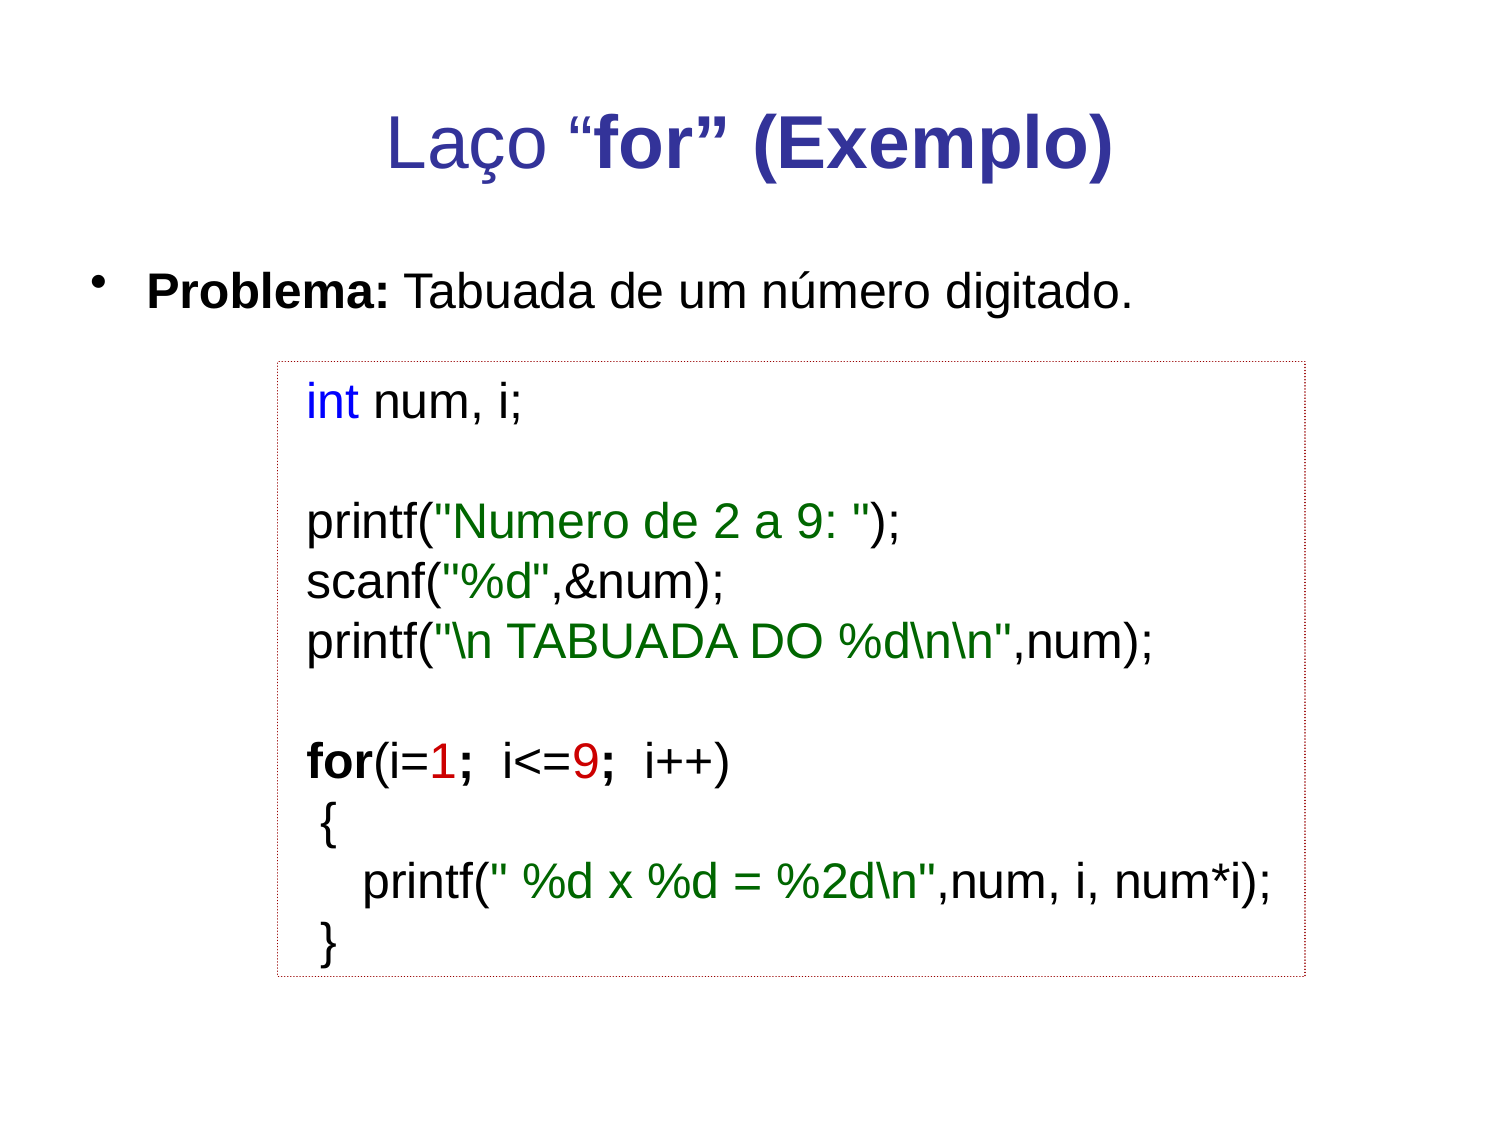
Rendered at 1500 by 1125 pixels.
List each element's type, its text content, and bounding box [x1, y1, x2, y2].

title Laço “for” (Exemplo) [75, 45, 1425, 233]
text_box int num, i; printf("Numero de 2 a 9: "); scanf("%d",&num); printf("\n TABUADA DO %d\n\n",num); for(i=1; i<=9; i++) { printf(" %d x %d = %2d\n",num, i, num*i); } [277, 361, 1306, 977]
list Problema: Tabuada de um número digitado. [75, 262, 1425, 398]
